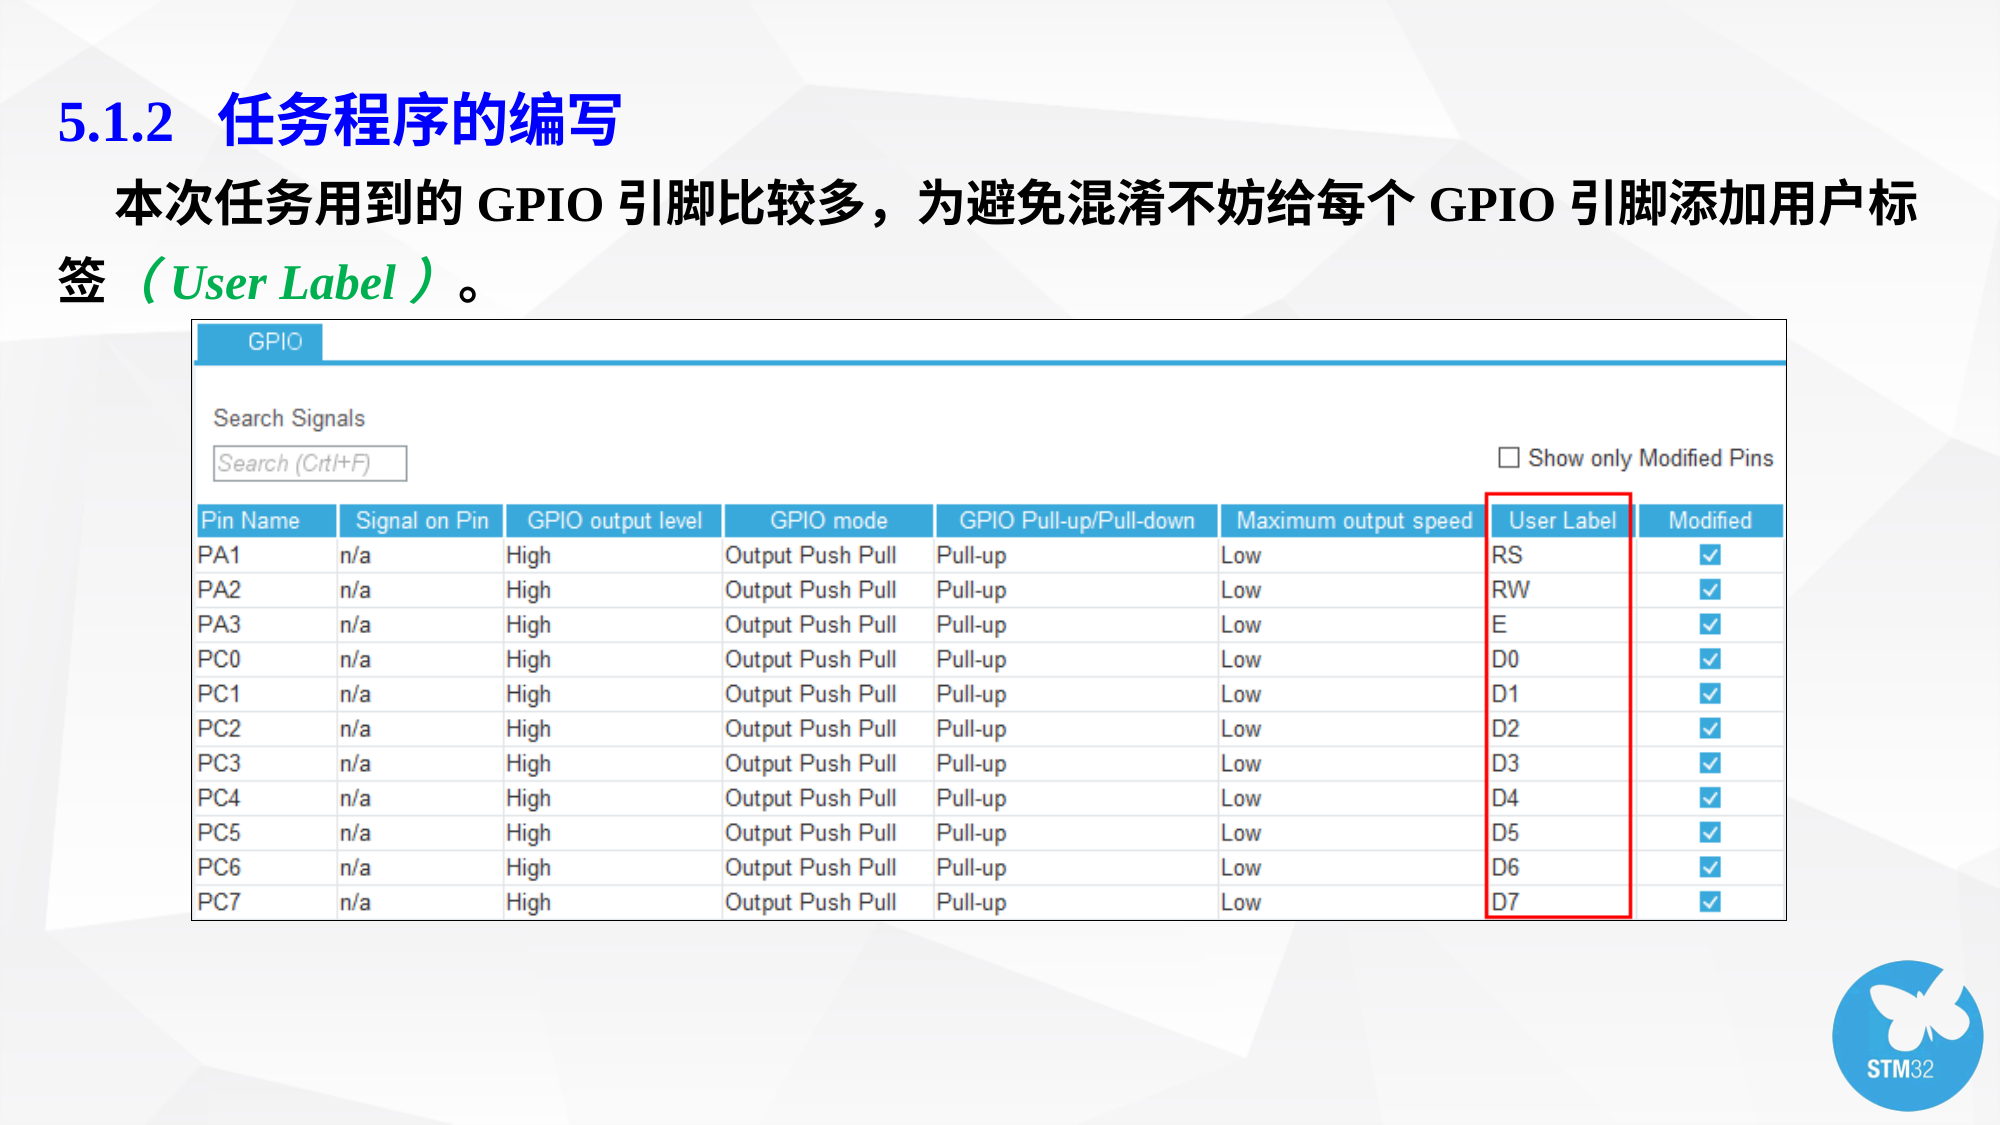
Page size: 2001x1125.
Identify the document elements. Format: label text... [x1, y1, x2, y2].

picture [0, 0, 2000, 1125]
text_box 5.1.2 任务程序的编写 本次任务用到的GPIO引脚比较多，为避免混淆不妨给每个GPIO引脚添加用户标签（User Label）。 [42, 55, 1958, 317]
